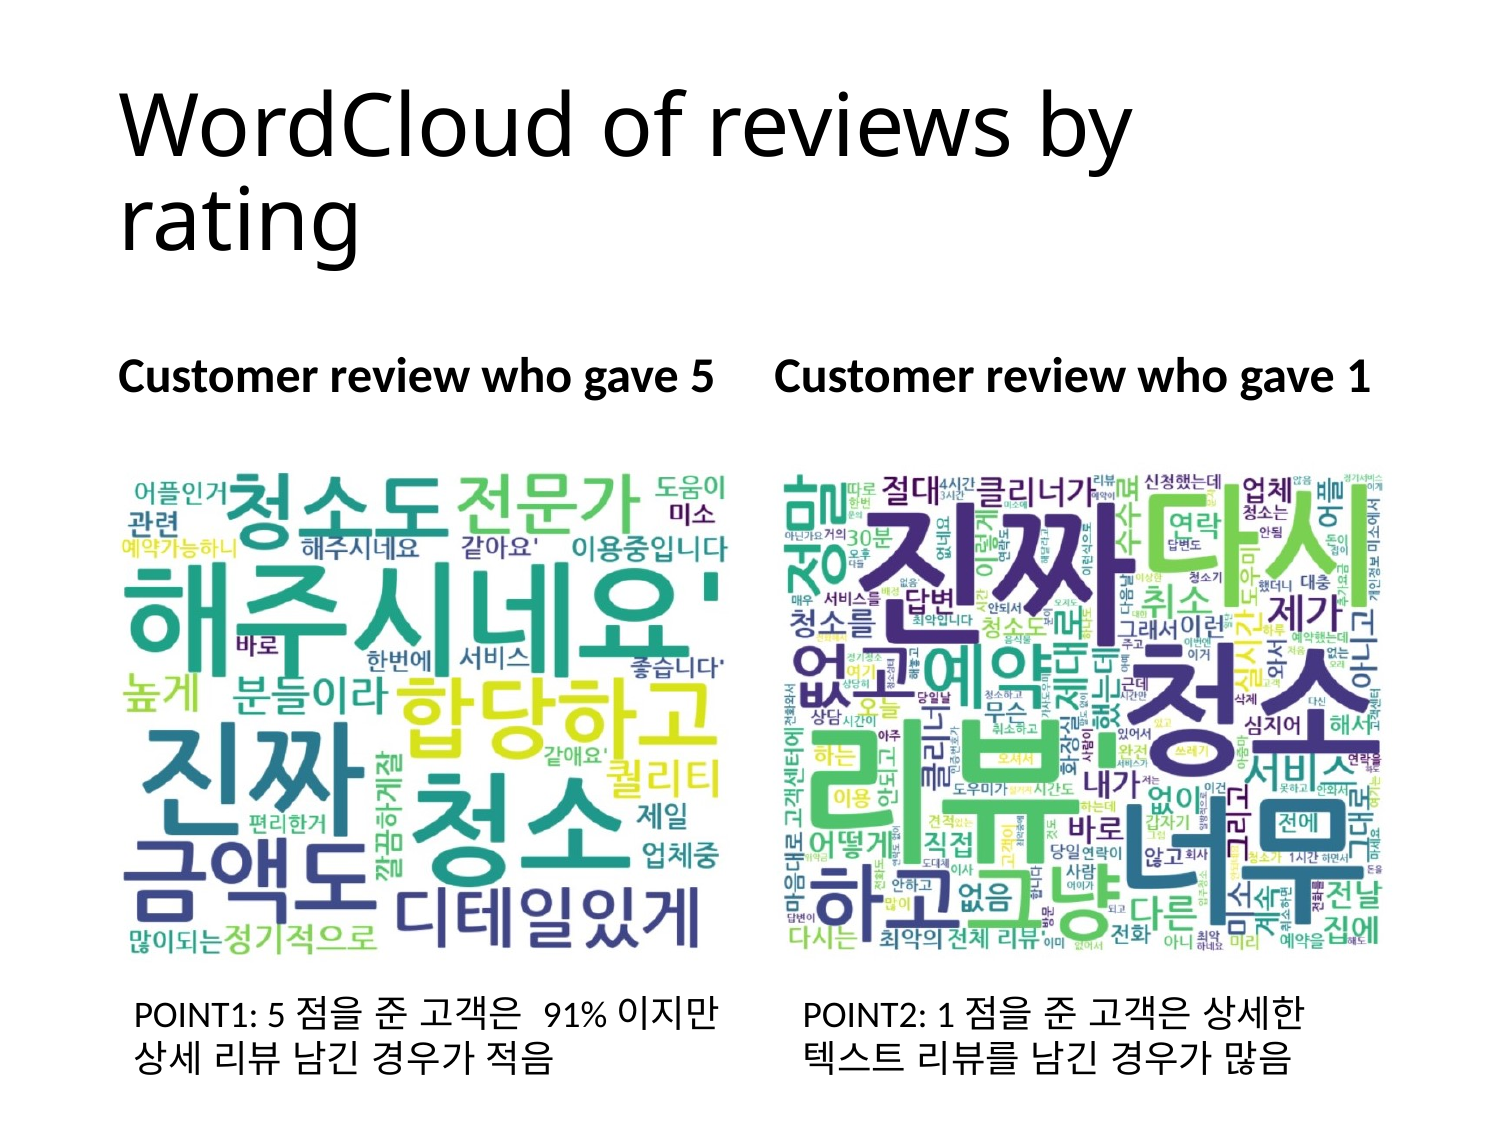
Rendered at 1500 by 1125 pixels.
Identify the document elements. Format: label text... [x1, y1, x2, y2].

text_box POINT2: 1점을 준 고객은 상세한 텍스트 리뷰를 남긴 경우가 많음 [787, 982, 1407, 1088]
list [759, 458, 1398, 968]
title WordCloud of reviews by rating [103, 59, 1398, 278]
list Customer review who gave 5 [103, 275, 738, 411]
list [118, 469, 732, 968]
list Customer review who gave 1 [759, 275, 1398, 411]
text_box POINT1: 5점을 준 고객은 91%이지만 상세 리뷰 남긴 경우가 적음 [119, 982, 738, 1088]
